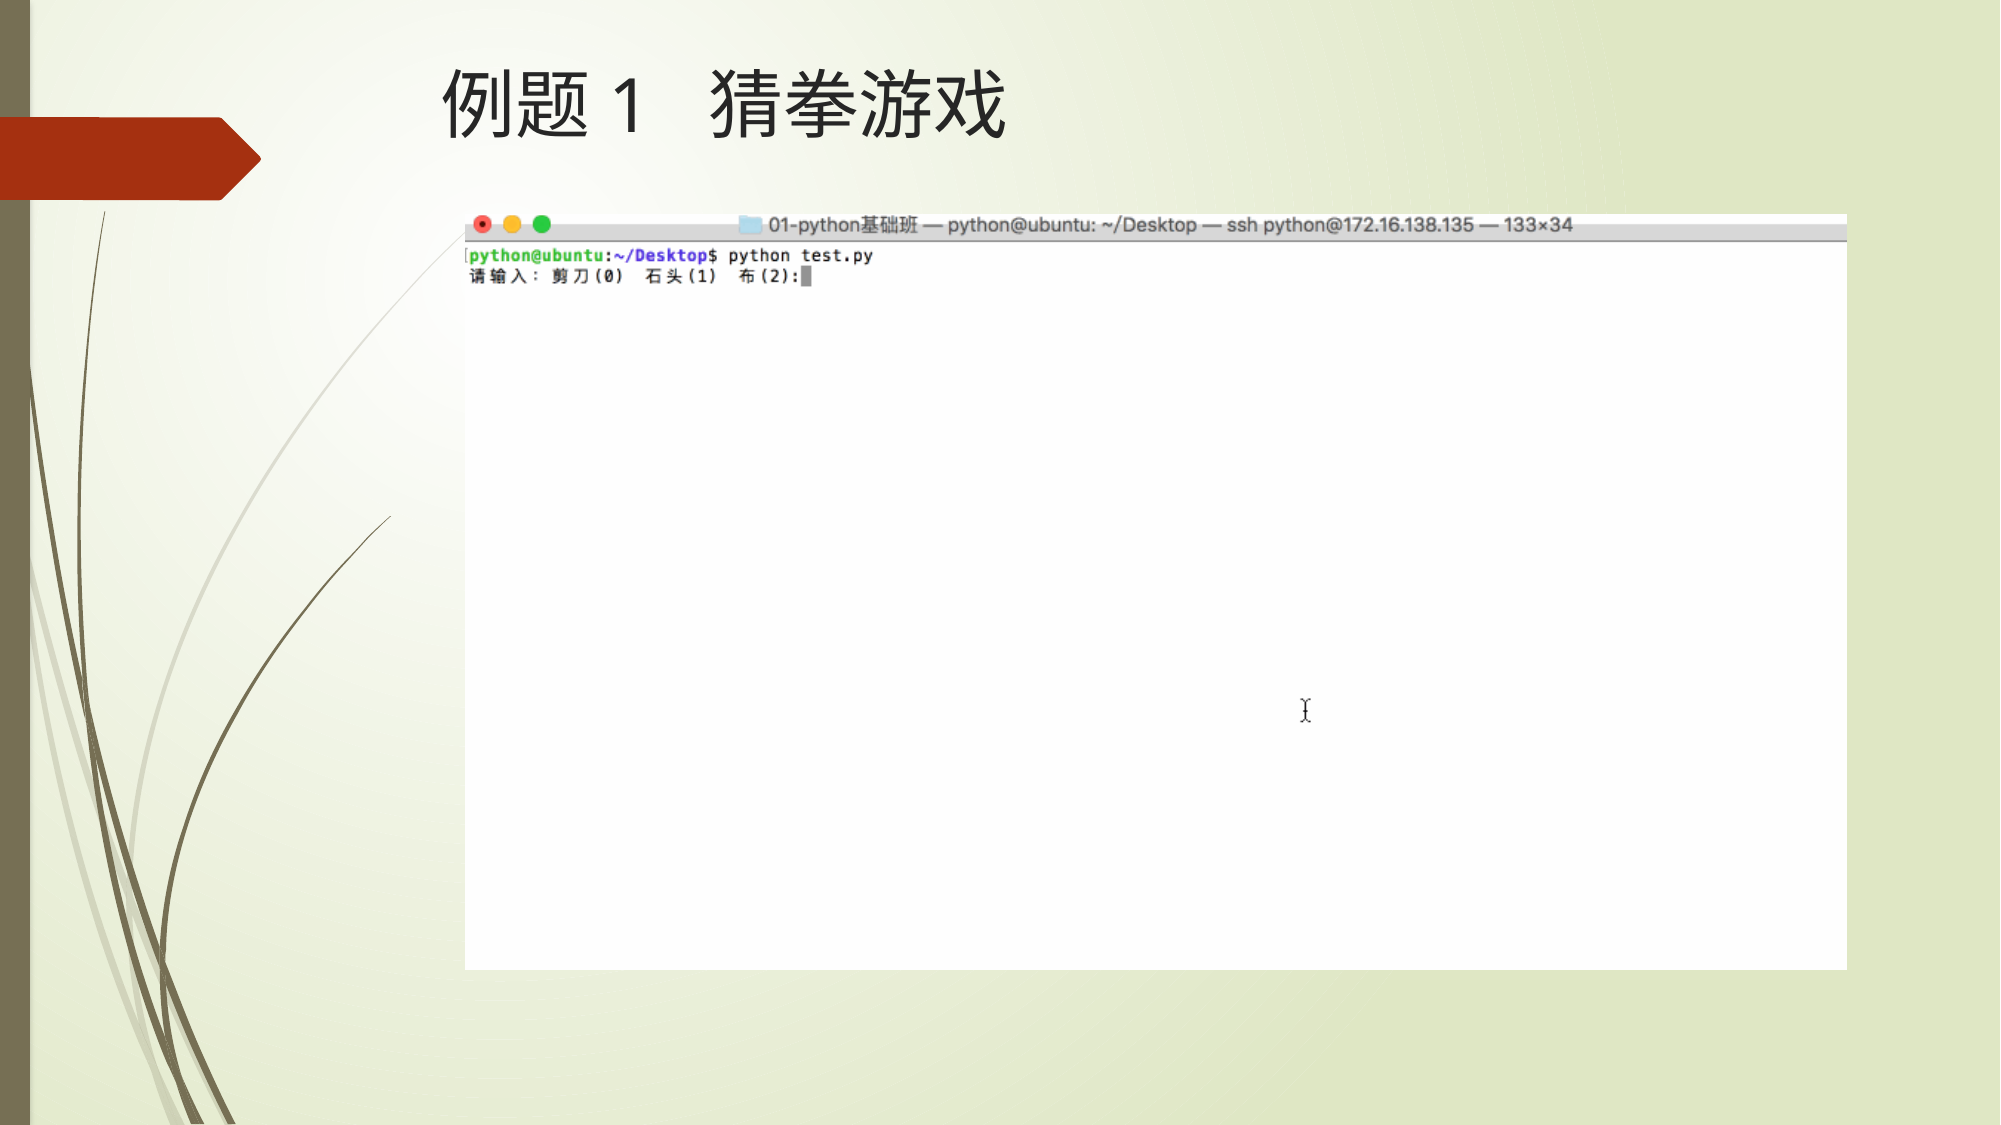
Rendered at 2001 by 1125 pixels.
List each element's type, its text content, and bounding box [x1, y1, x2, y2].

title 例题1 猜拳游戏 [425, 50, 1888, 178]
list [464, 214, 1847, 970]
